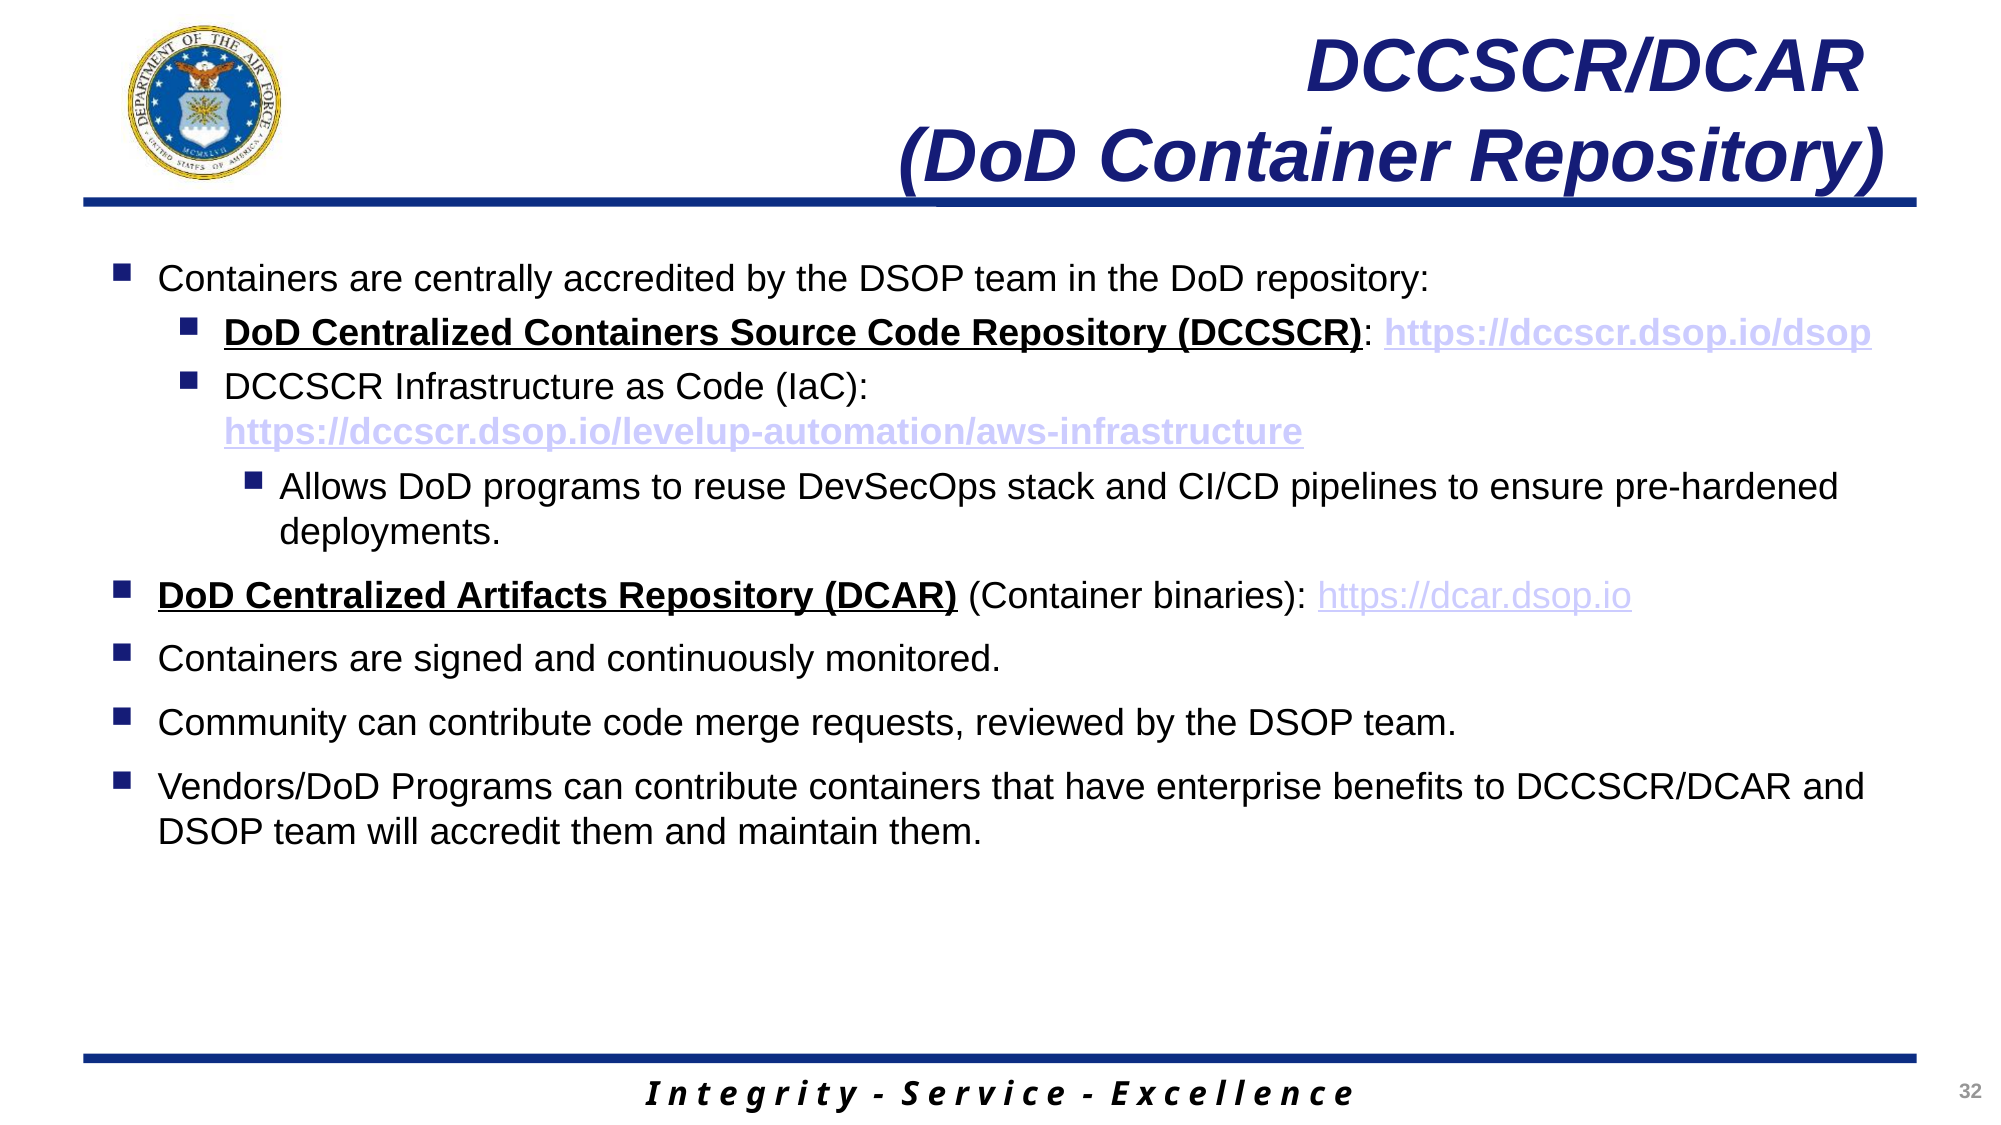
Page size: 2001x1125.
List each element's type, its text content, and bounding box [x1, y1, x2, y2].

list Containers are centrally accredited by the DSOP team in the DoD repository: DoD Centralized Containers Source Code Repository (DCCSCR): https://dccscr.dsop.io/dsop DCCSCR Infrastructure as Code (IaC): https://dccscr.dsop.io/levelup-automation/aws-infrastructure Allows DoD programs to reuse DevSecOps stack and CI/CD pipelines to ensure pre-hardened deployments. DoD Centralized Artifacts Repository (DCAR) (Container binaries): https://dcar.dsop.io Containers are signed and continuously monitored. Community can contribute code merge requests, reviewed by the DSOP team. Vendors/DoD Programs can contribute containers that have enterprise benefits to DCCSCR/DCAR and DSOP team will accredit them and maintain them. [95, 245, 1902, 1025]
slide_number 32 [1746, 1070, 1998, 1121]
title DCCSCR/DCAR (DoD Container Repository) [303, 12, 1902, 201]
picture [121, 14, 288, 190]
